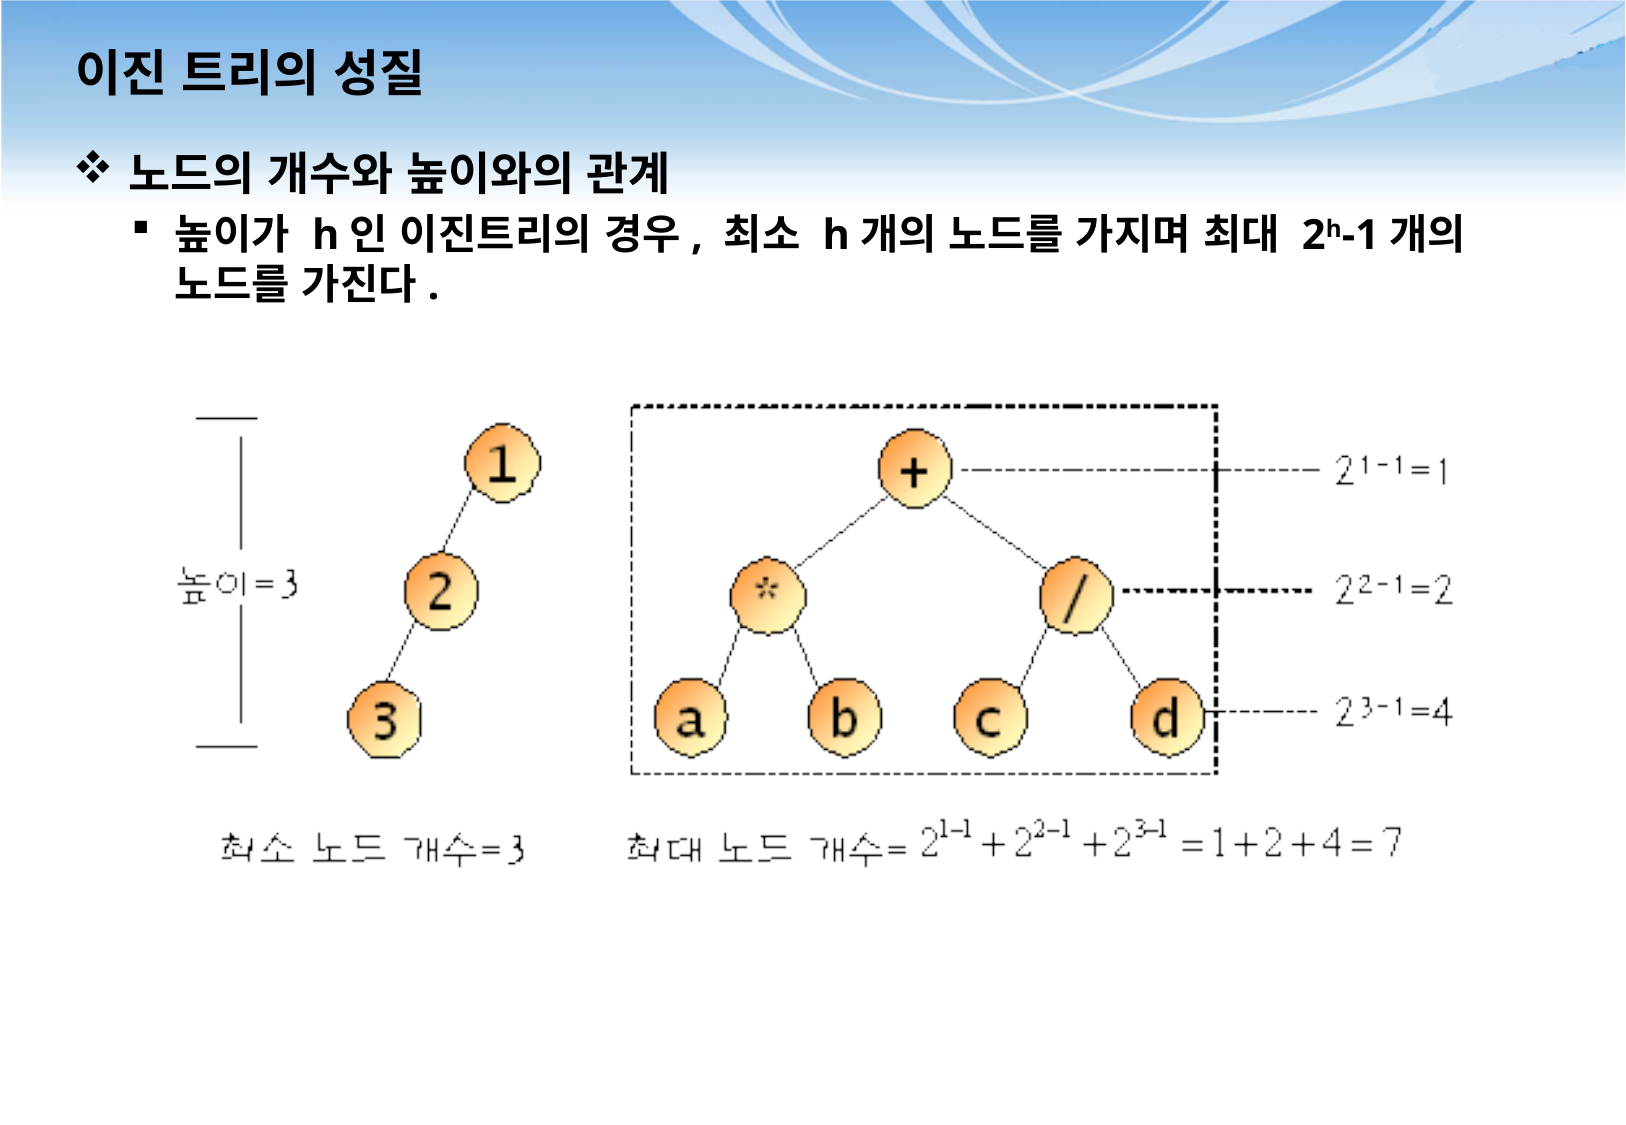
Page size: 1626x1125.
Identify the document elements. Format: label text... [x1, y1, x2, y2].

title 이진 트리의 성질 [60, 30, 1001, 112]
picture [0, 0, 1626, 1125]
list 노드의 개수와 높이와의 관계 높이가 h인 이진트리의 경우, 최소 h개의 노드를 가지며 최대 2h-1개의 노드를 가진다. [57, 136, 1569, 1013]
